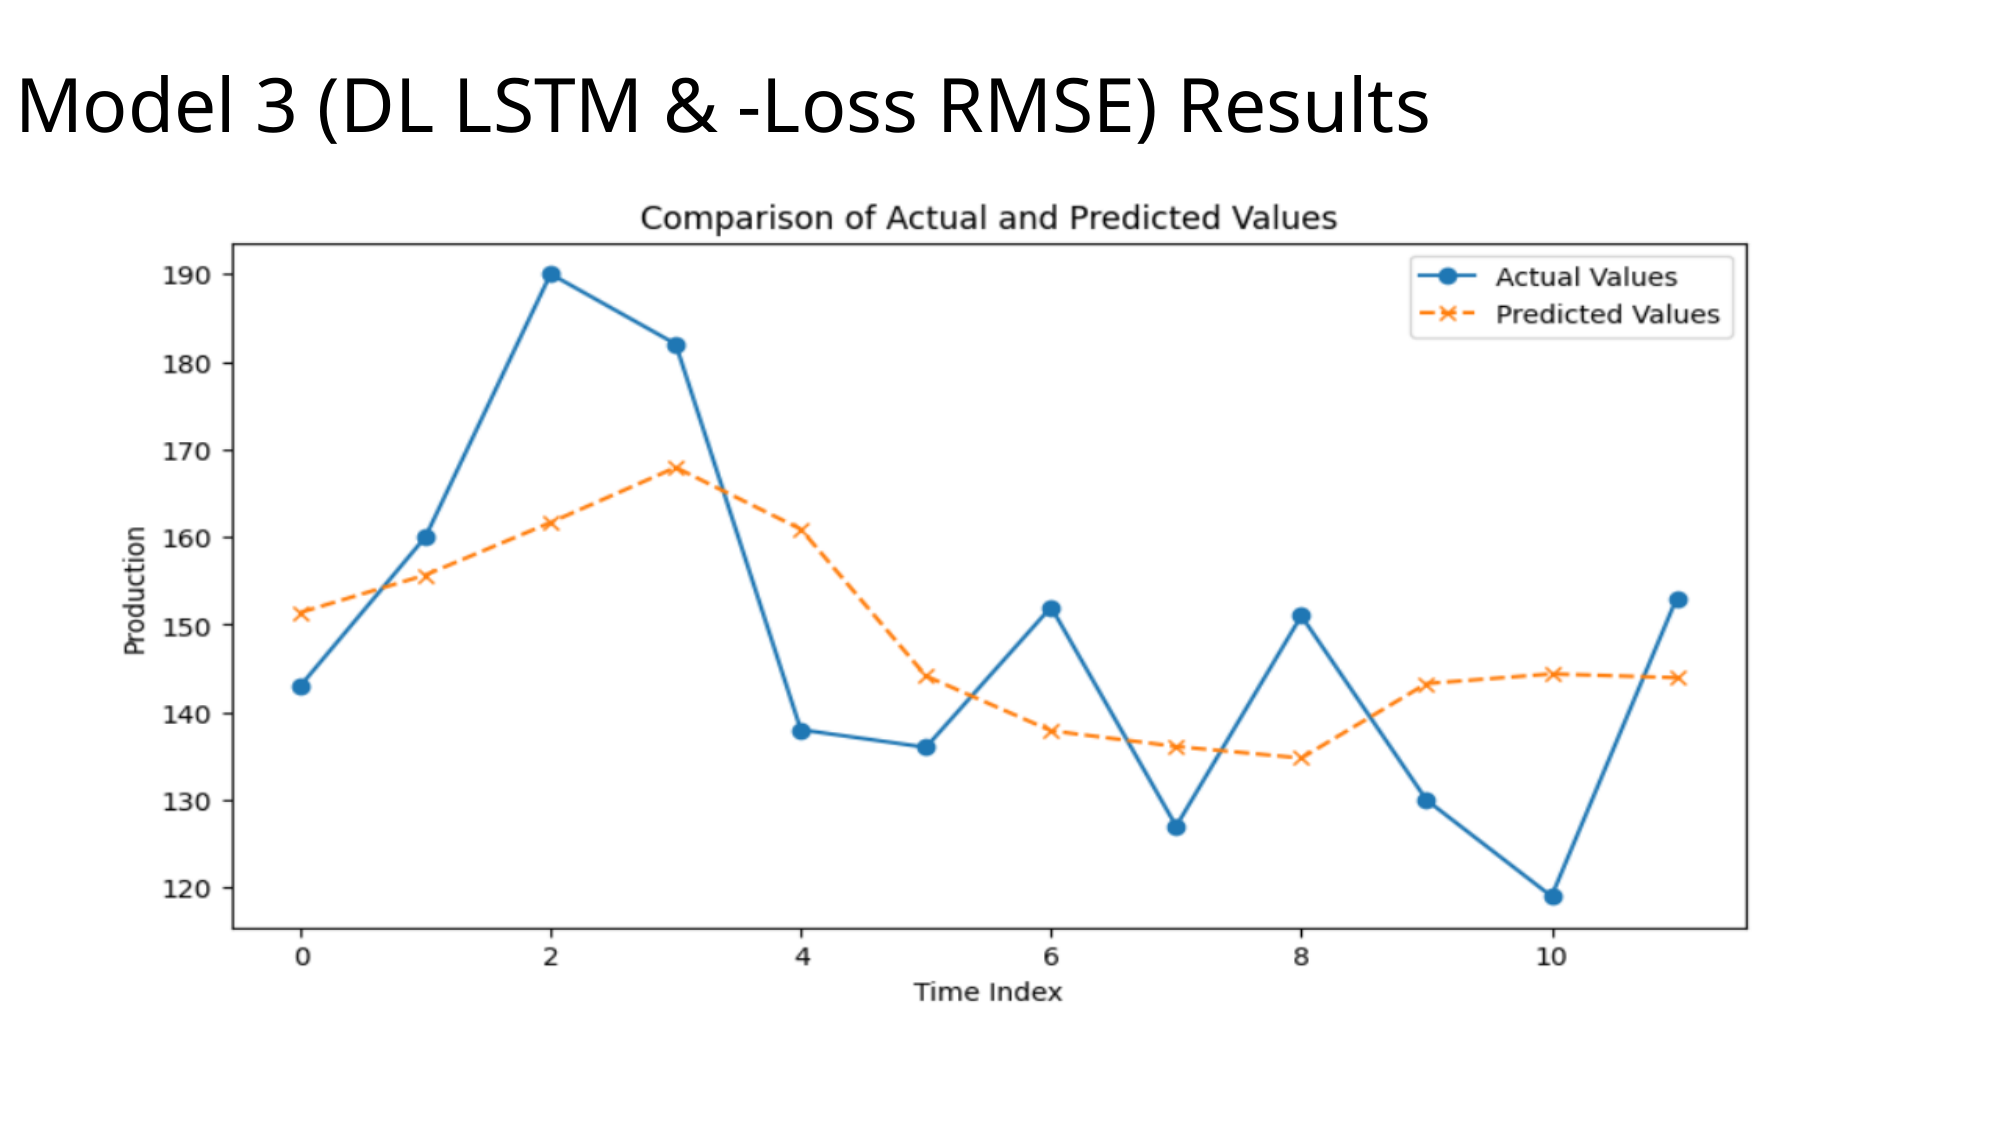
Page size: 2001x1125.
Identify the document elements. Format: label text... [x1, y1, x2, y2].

title Model 3 (DL LSTM & -Loss RMSE) Results [0, 0, 2000, 217]
picture [83, 188, 1917, 1021]
